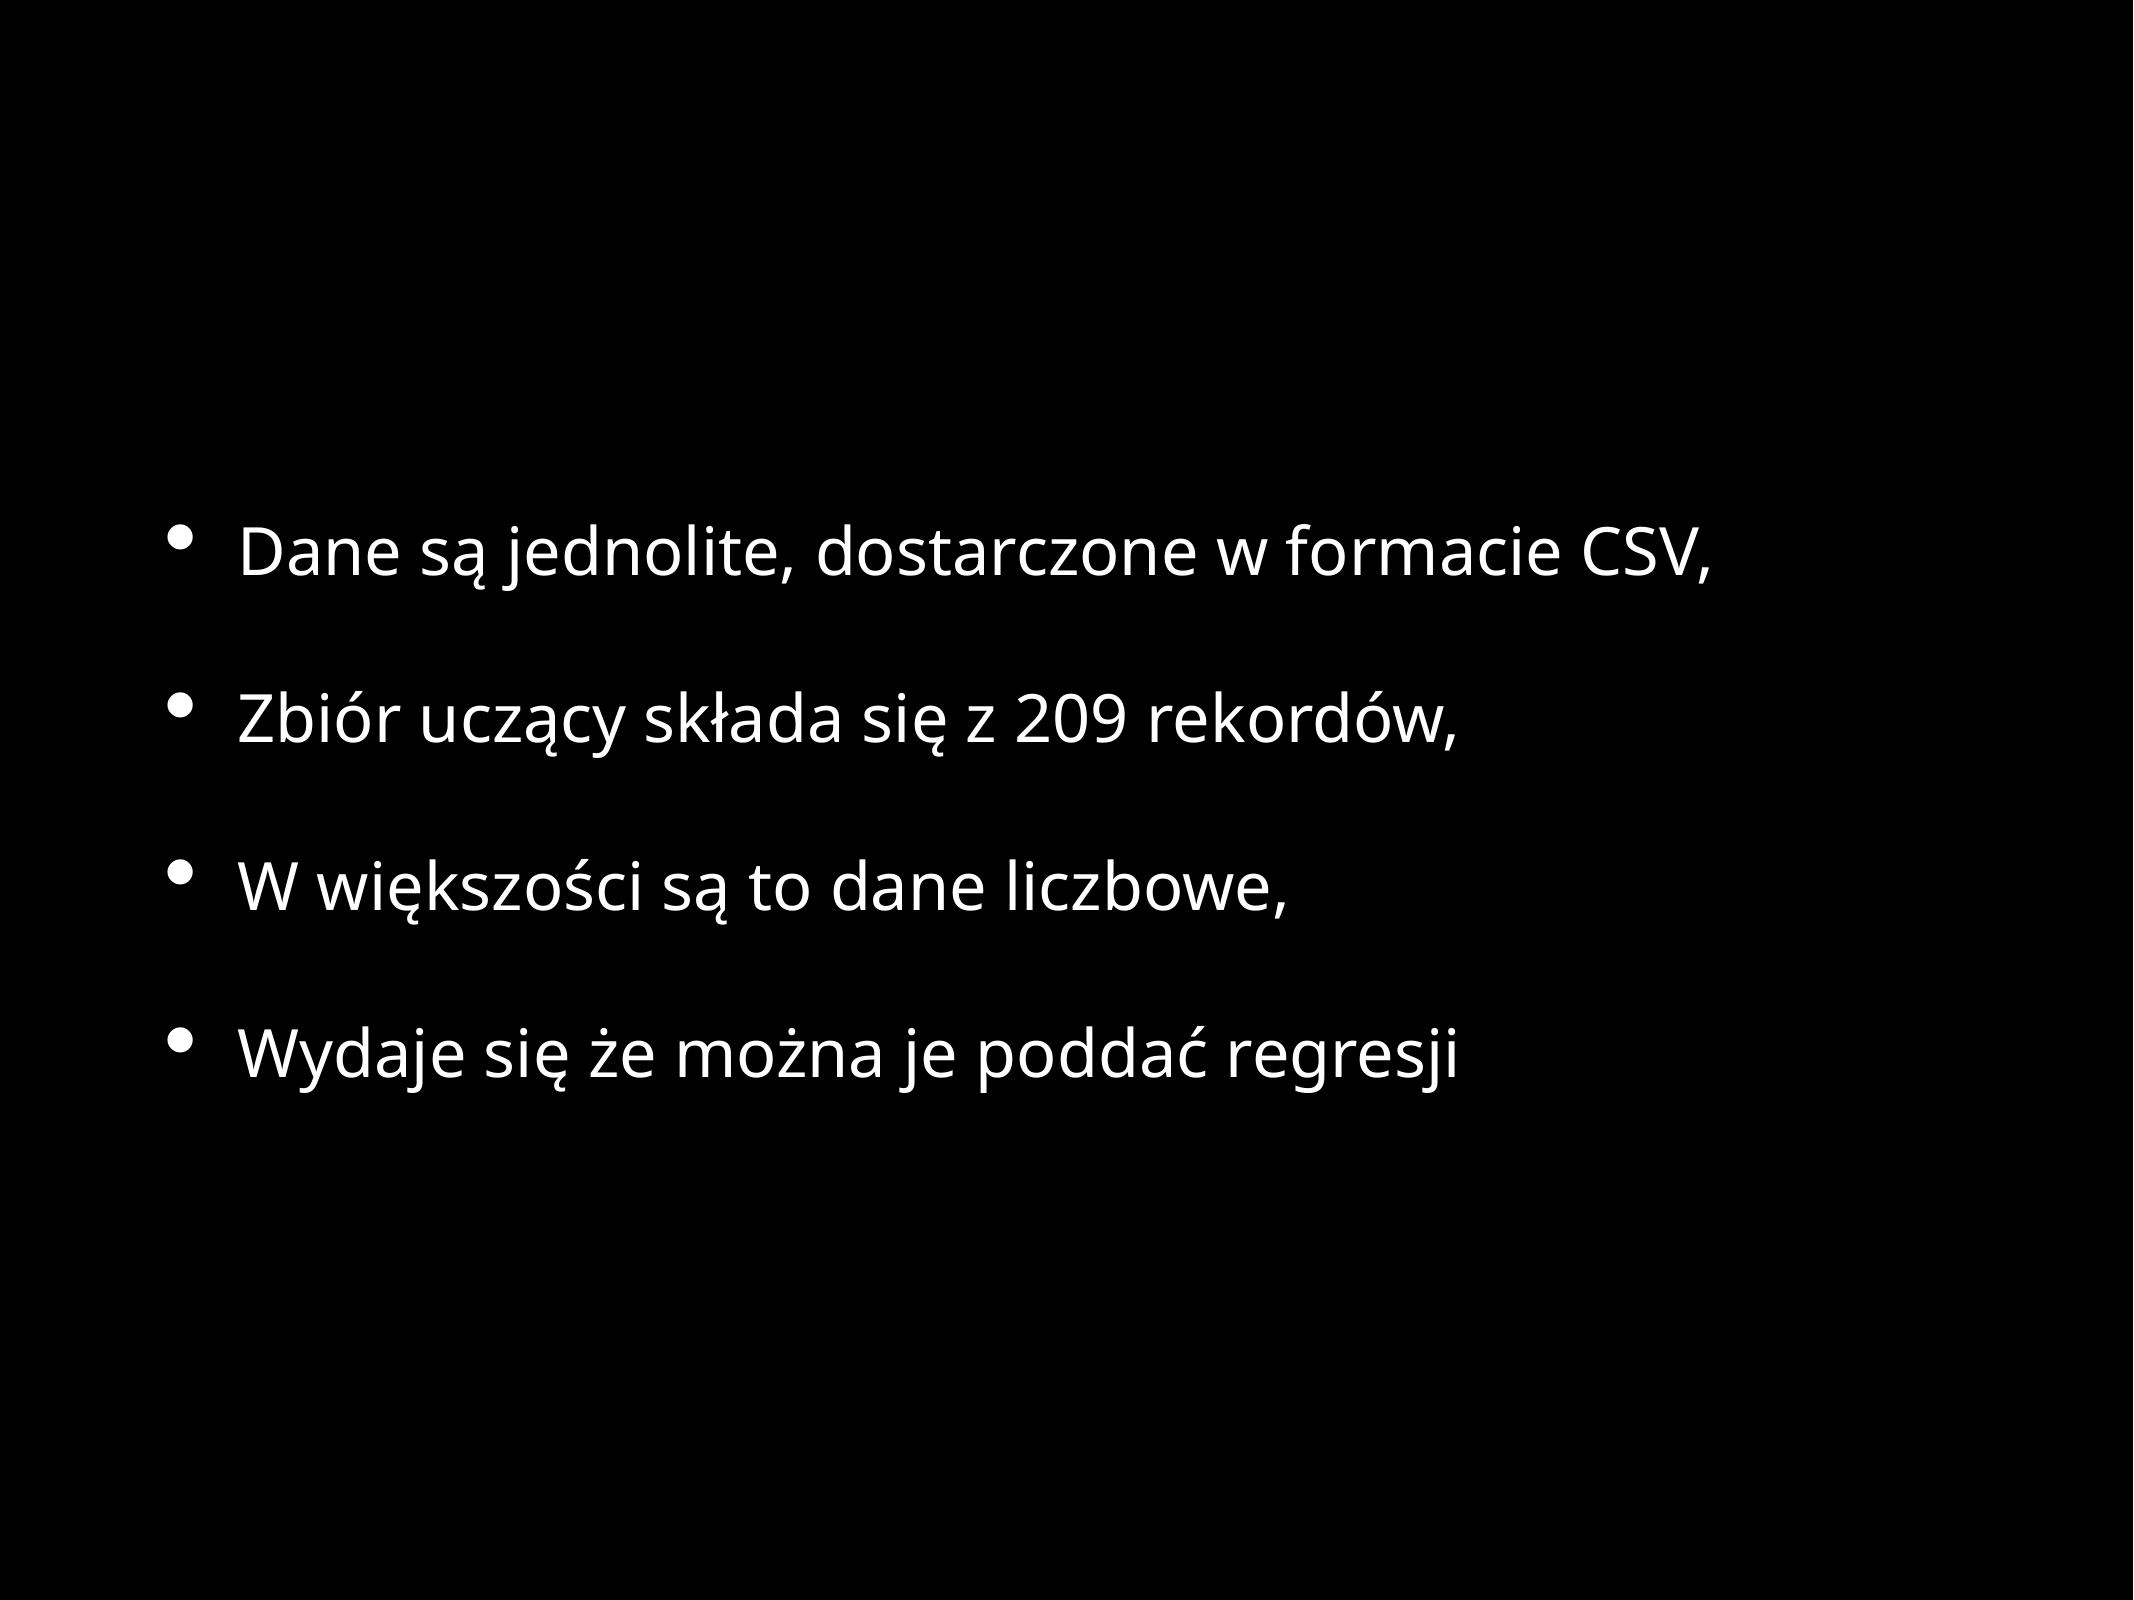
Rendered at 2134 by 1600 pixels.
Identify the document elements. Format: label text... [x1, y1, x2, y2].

list Dane są jednolite, dostarczone w formacie CSV, Zbiór uczący składa się z 209 rekordów, W większości są to dane liczbowe, Wydaje się że można je poddać regresji [155, 207, 1978, 1393]
